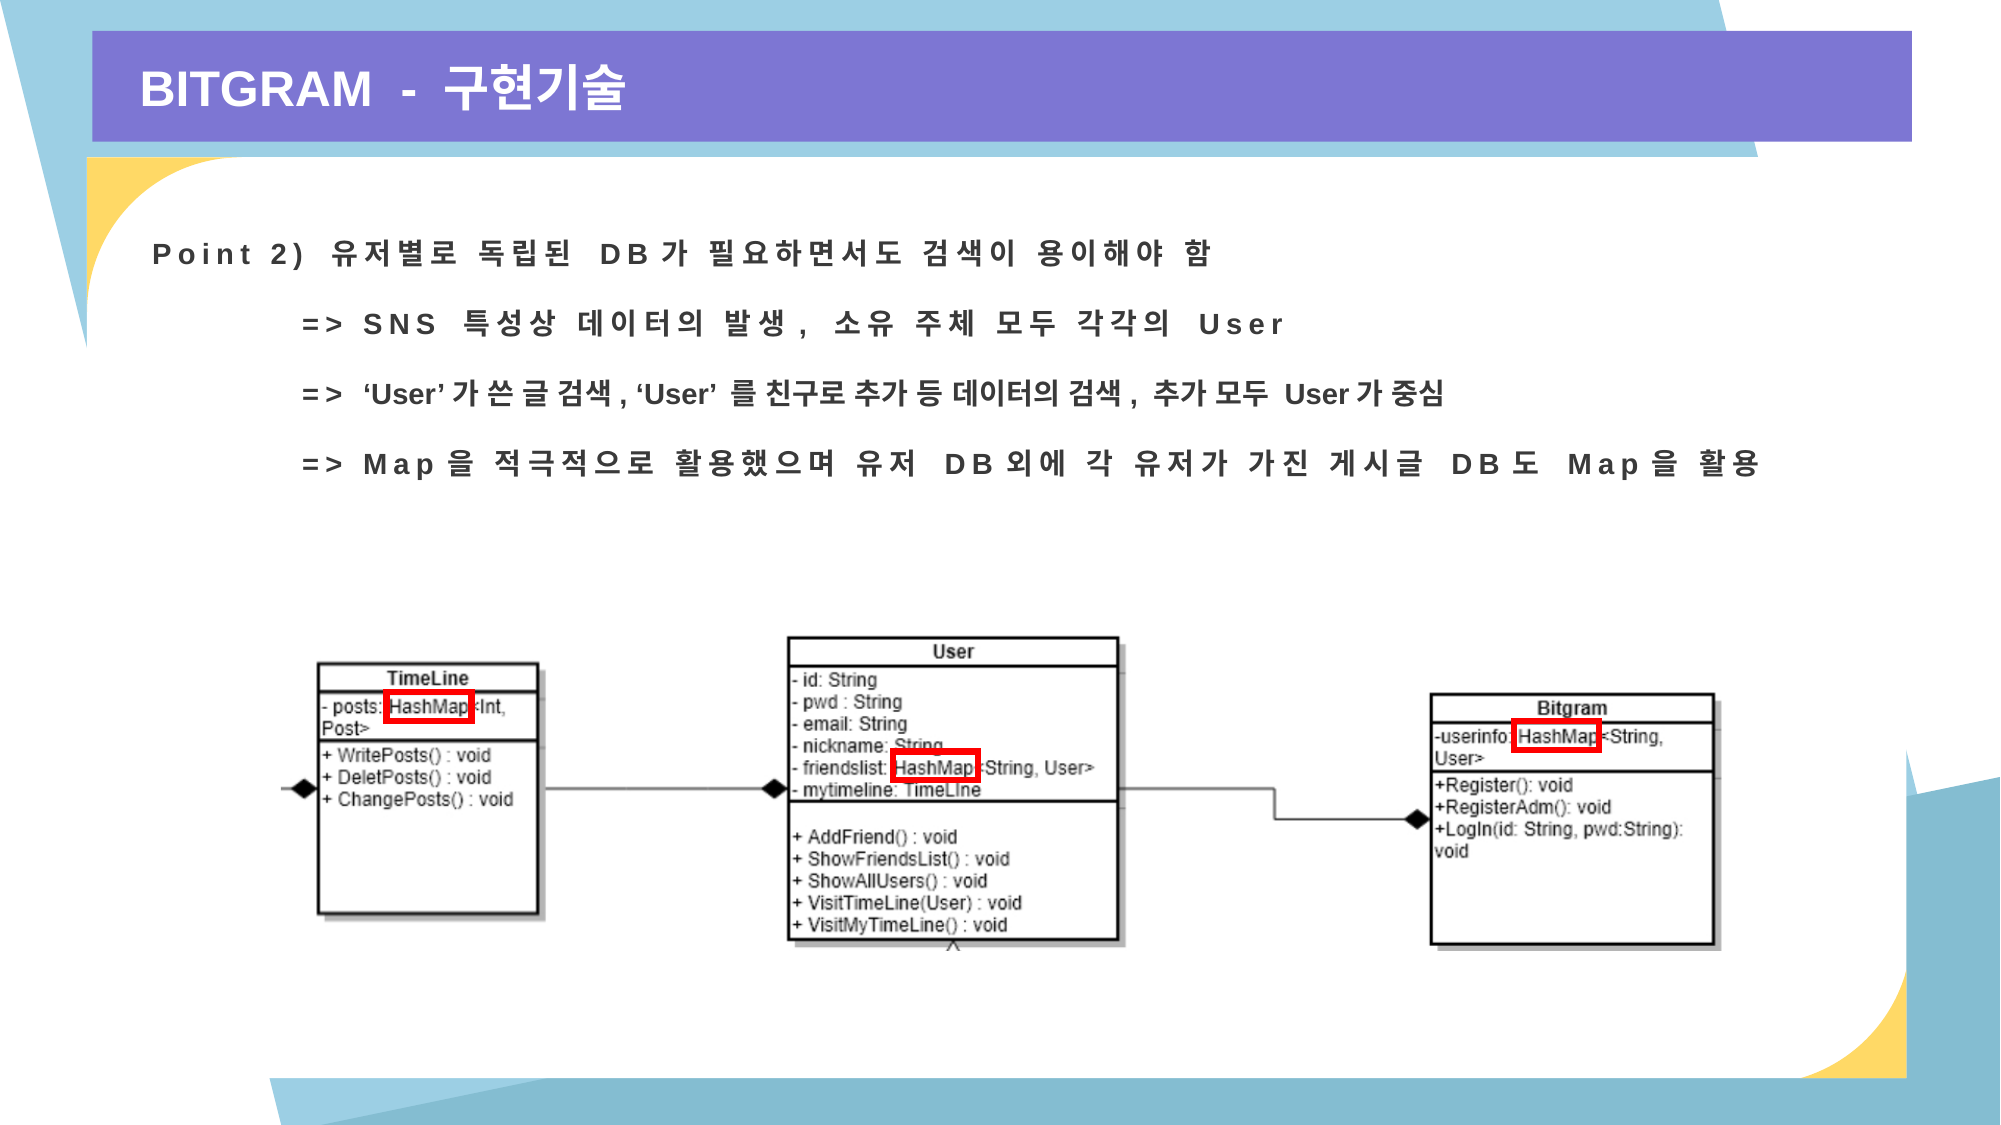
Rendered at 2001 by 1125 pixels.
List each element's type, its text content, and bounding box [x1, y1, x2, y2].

text_box [320, 775, 2000, 1125]
text_box [0, 0, 1760, 349]
picture [280, 617, 1724, 951]
text_box [268, 1079, 532, 1125]
text_box [1907, 748, 1918, 794]
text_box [86, 157, 1907, 1079]
text_box BITGRAM - 구현기술 [91, 30, 1913, 143]
